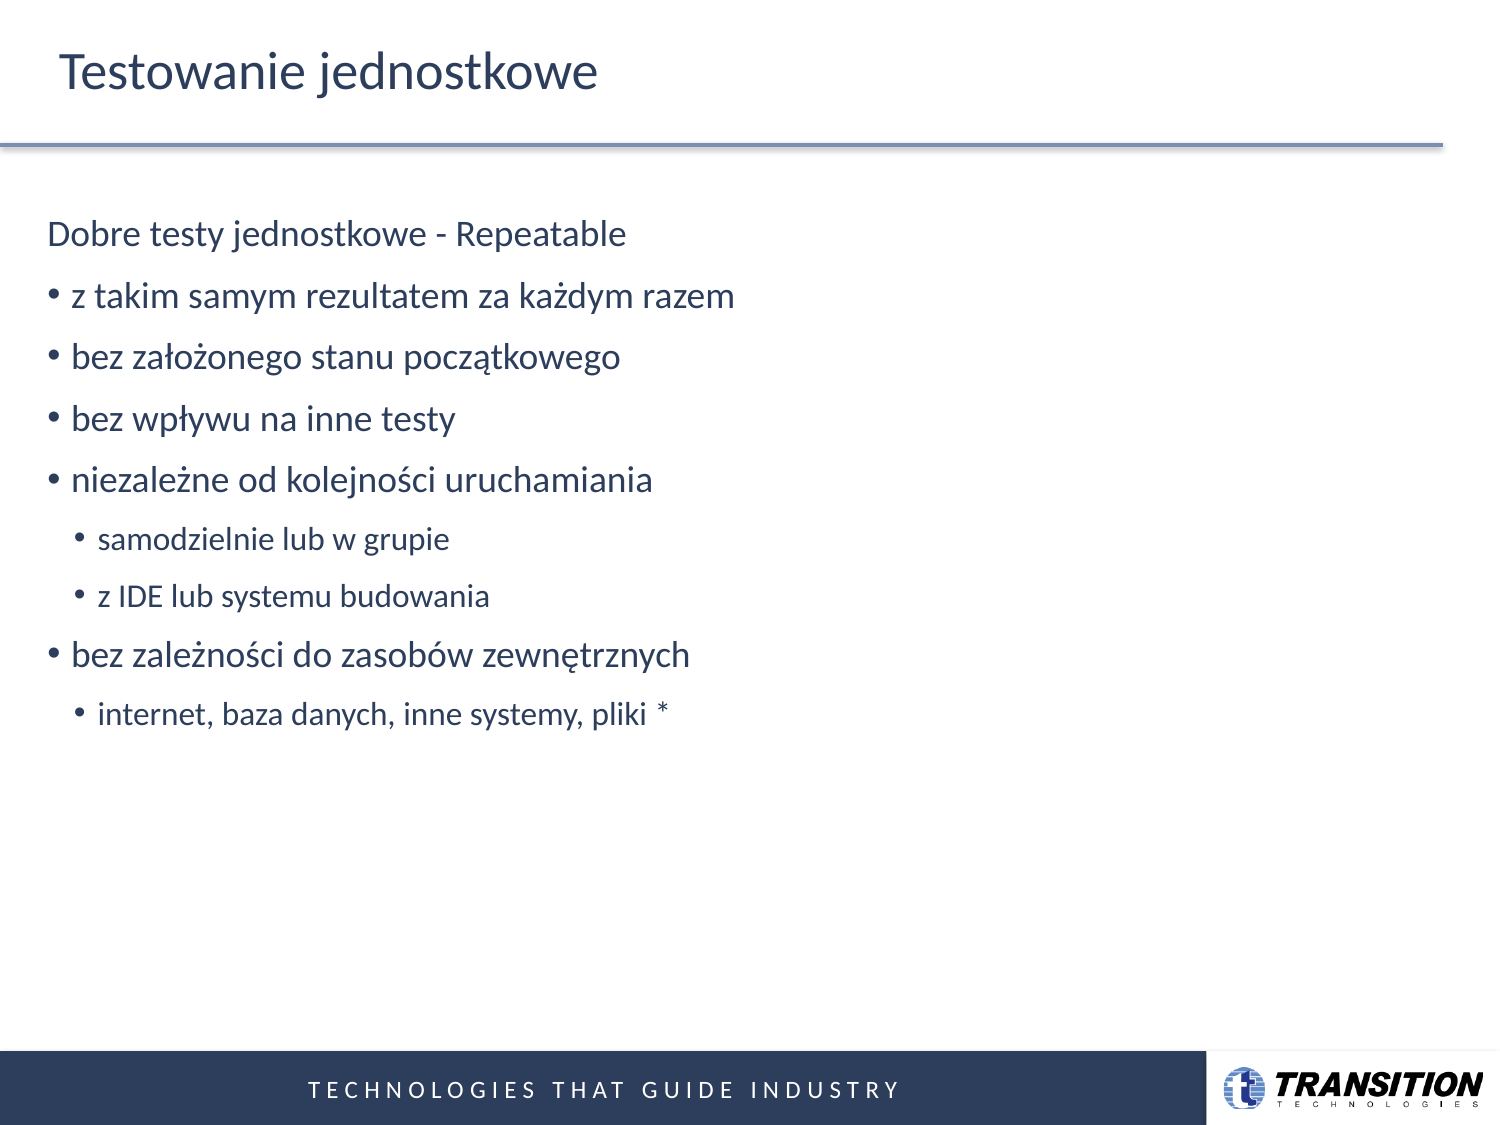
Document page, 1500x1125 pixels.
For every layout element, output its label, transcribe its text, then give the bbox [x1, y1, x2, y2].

title Testowanie jednostkowe [0, 0, 1500, 145]
list Dobre testy jednostkowe - Repeatable z takim samym rezultatem za każdym razem bez założonego stanu początkowego bez wpływu na inne testy niezależne od kolejności uruchamiania samodzielnie lub w grupie z IDE lub systemu budowania bez zależności do zasobów zewnętrznych internet, baza danych, inne systemy, pliki * [0, 201, 1500, 997]
